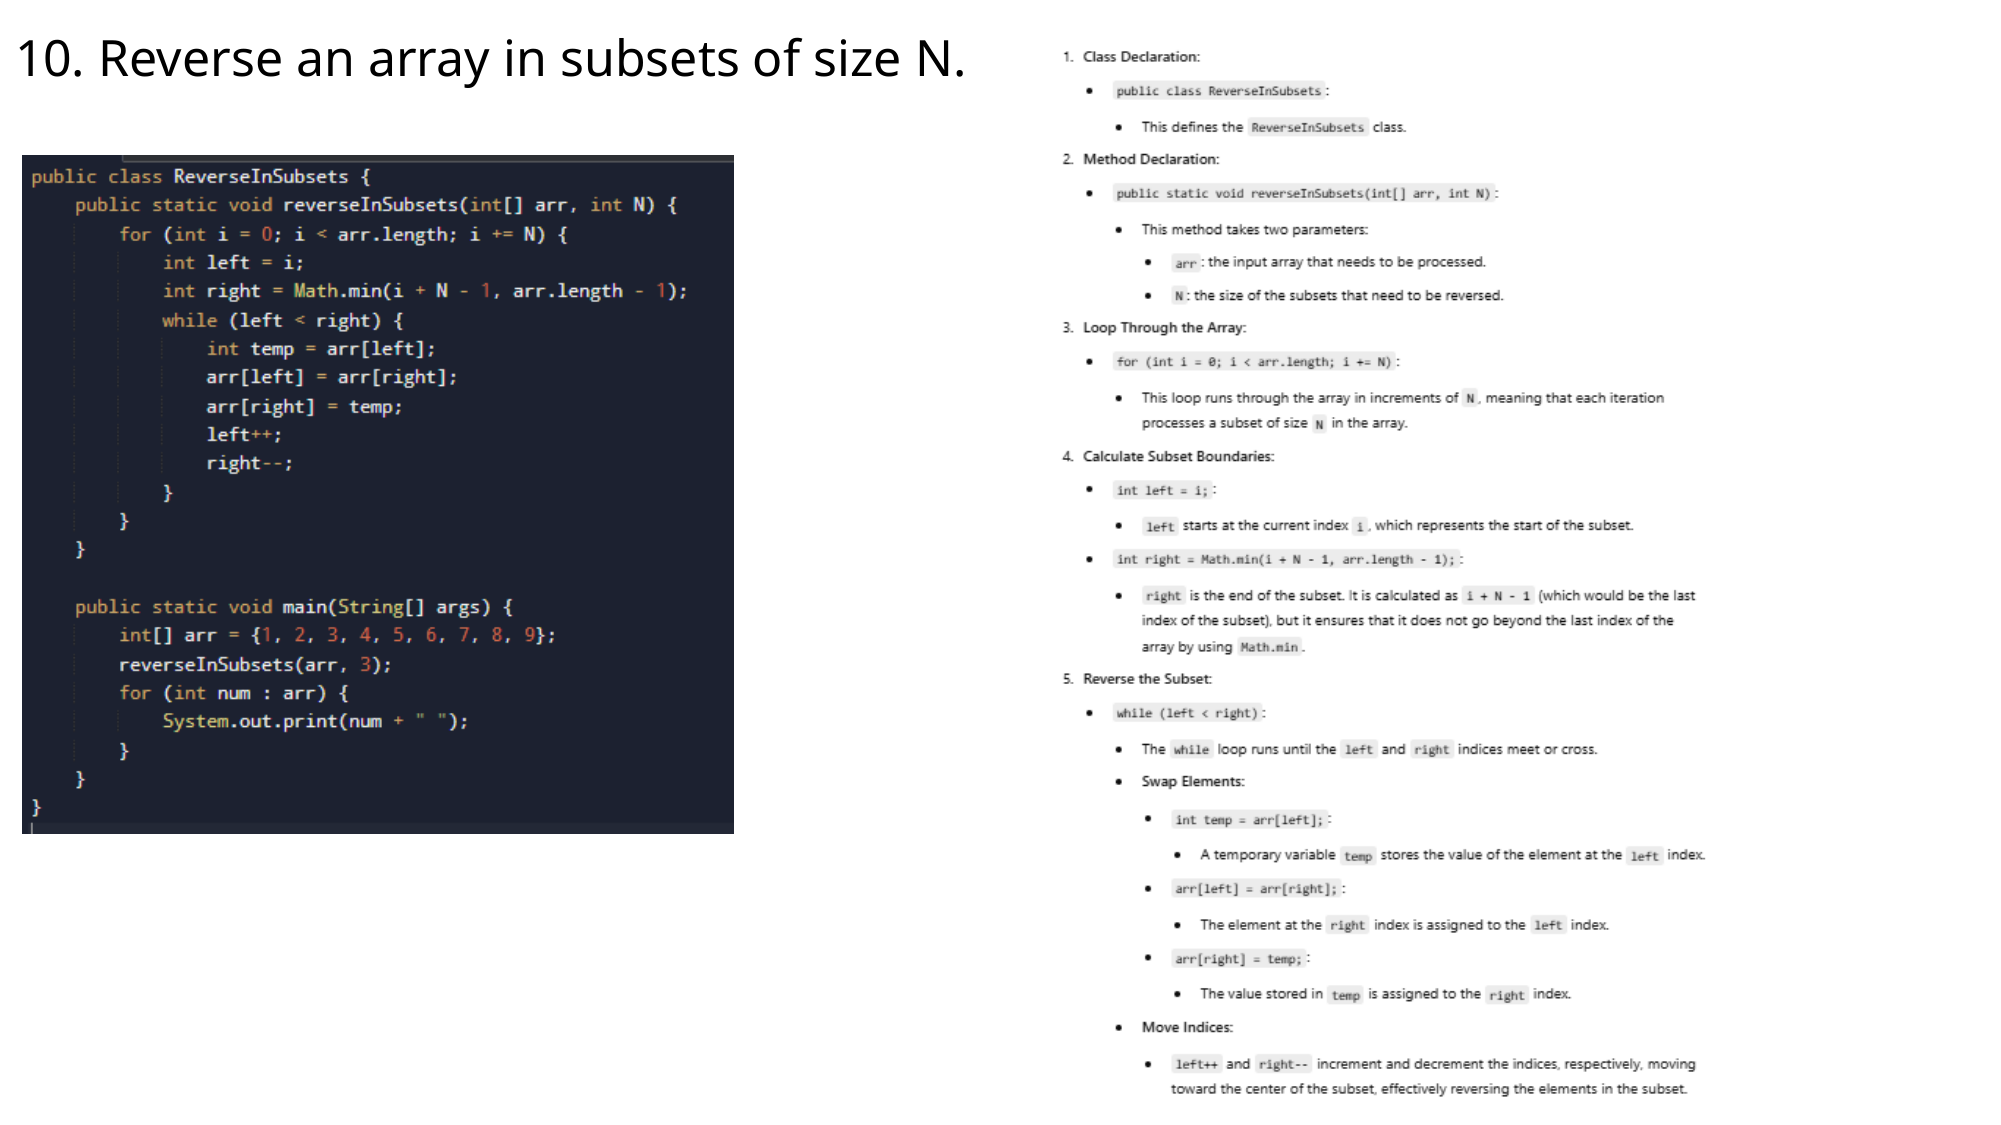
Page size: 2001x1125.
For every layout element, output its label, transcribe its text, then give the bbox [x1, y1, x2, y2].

title 10. Reverse an array in subsets of size N. [0, 0, 1419, 121]
picture [1053, 34, 1758, 1107]
picture [22, 155, 734, 834]
